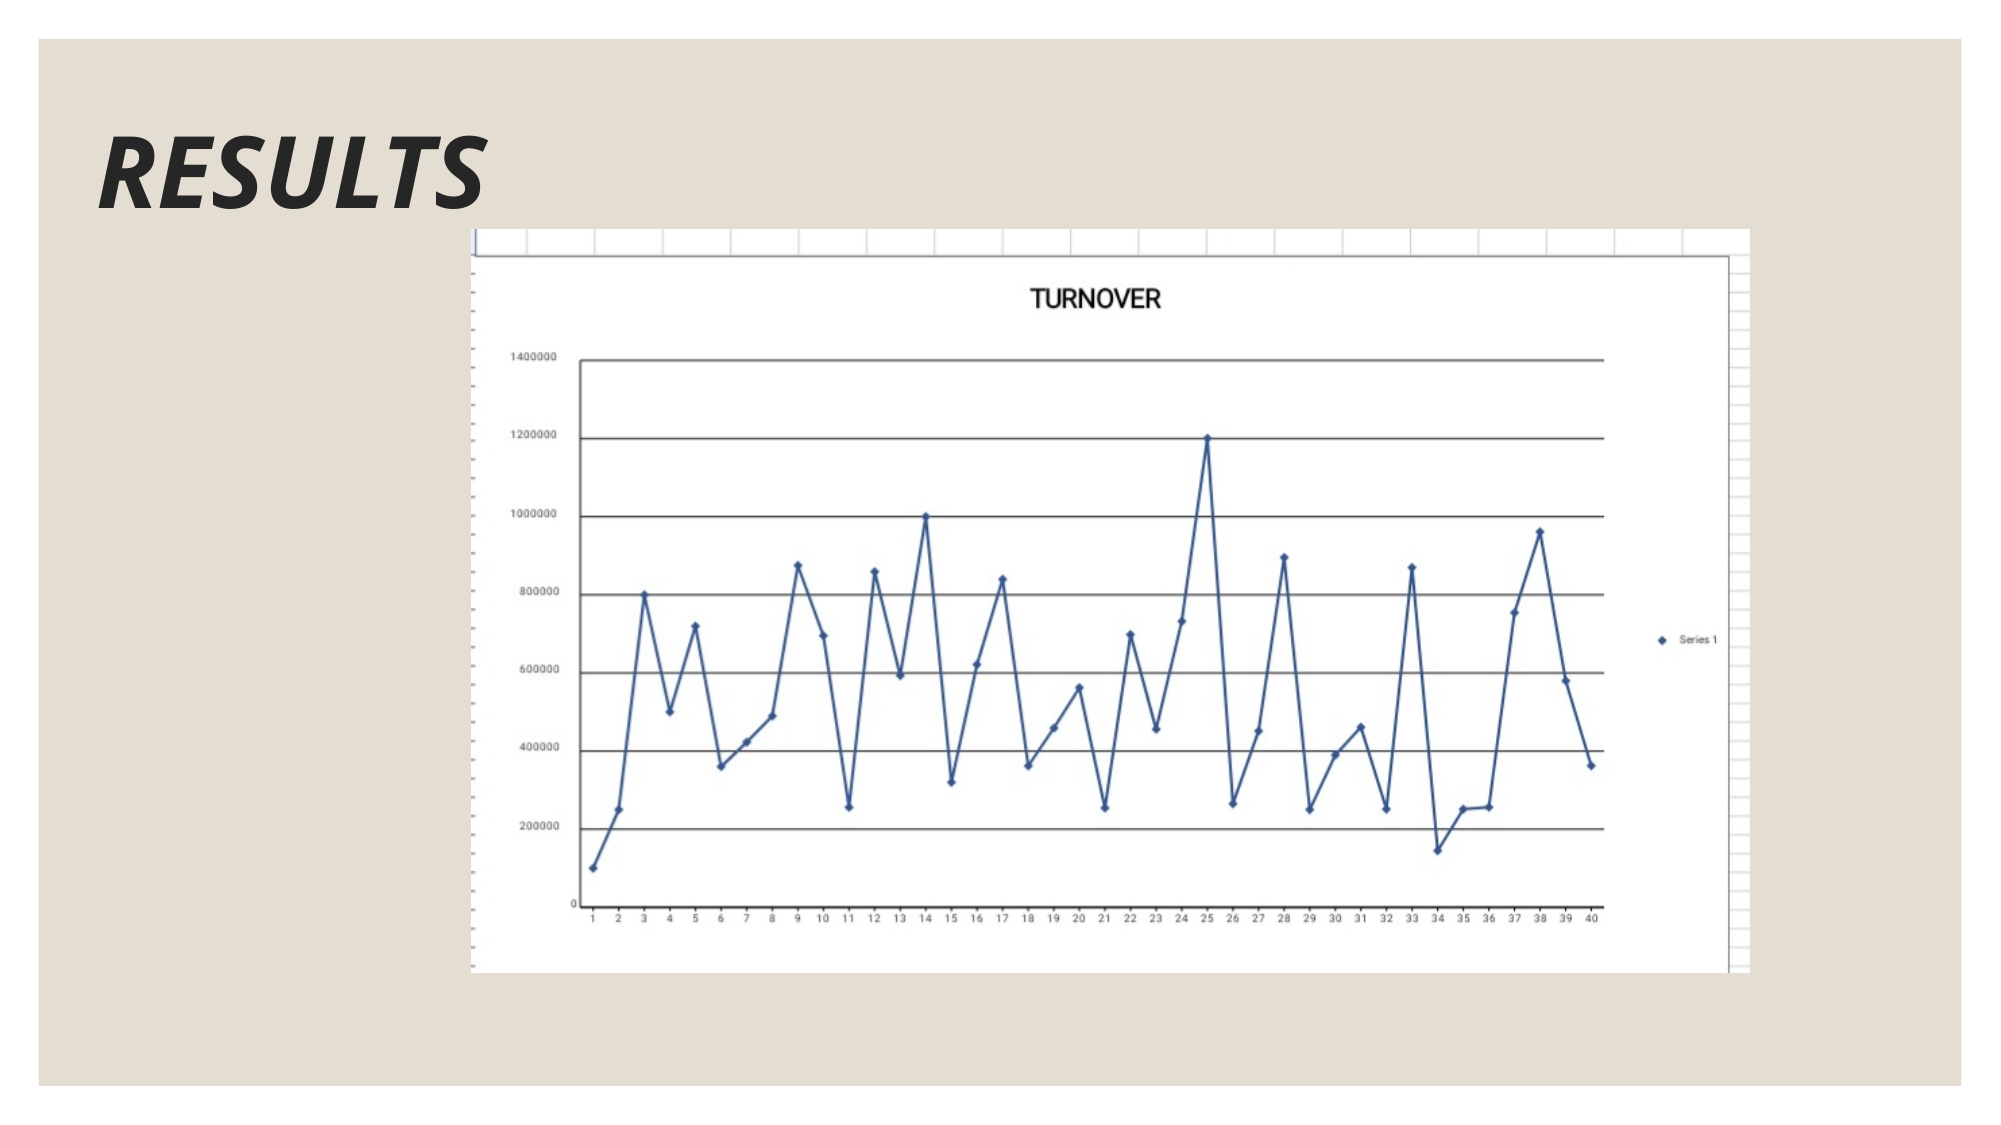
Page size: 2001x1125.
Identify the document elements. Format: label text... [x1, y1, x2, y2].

title RESULTS [81, 63, 1732, 289]
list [471, 229, 1750, 973]
